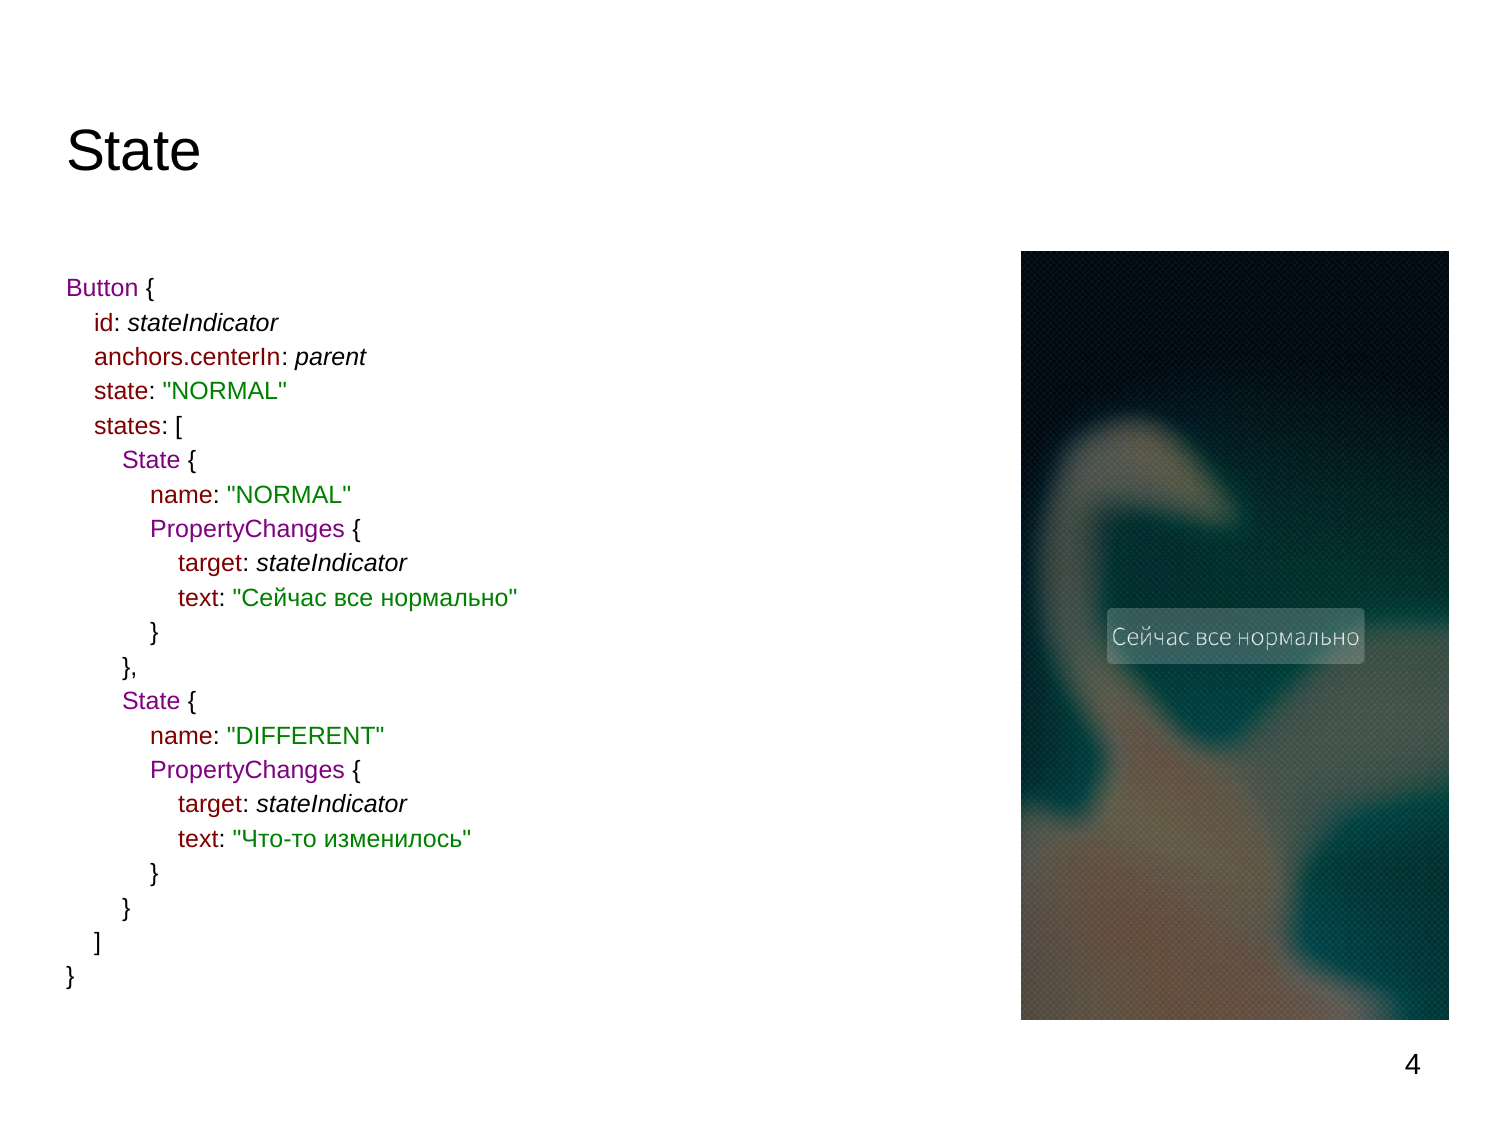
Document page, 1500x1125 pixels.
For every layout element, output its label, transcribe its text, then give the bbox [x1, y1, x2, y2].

slide_number ‹#› [1389, 1019, 1480, 1106]
picture [1021, 251, 1450, 1021]
title State [51, 97, 1449, 223]
list Button { id: stateIndicator anchors.centerIn: parent state: "NORMAL" states: [ State { name: "NORMAL" PropertyChanges { target: stateIndicator text: "Сейчас все нормально" } }, State { name: "DIFFERENT" PropertyChanges { target: stateIndicator text: "Что-то изменилось" } } ] } [51, 252, 1019, 1000]
